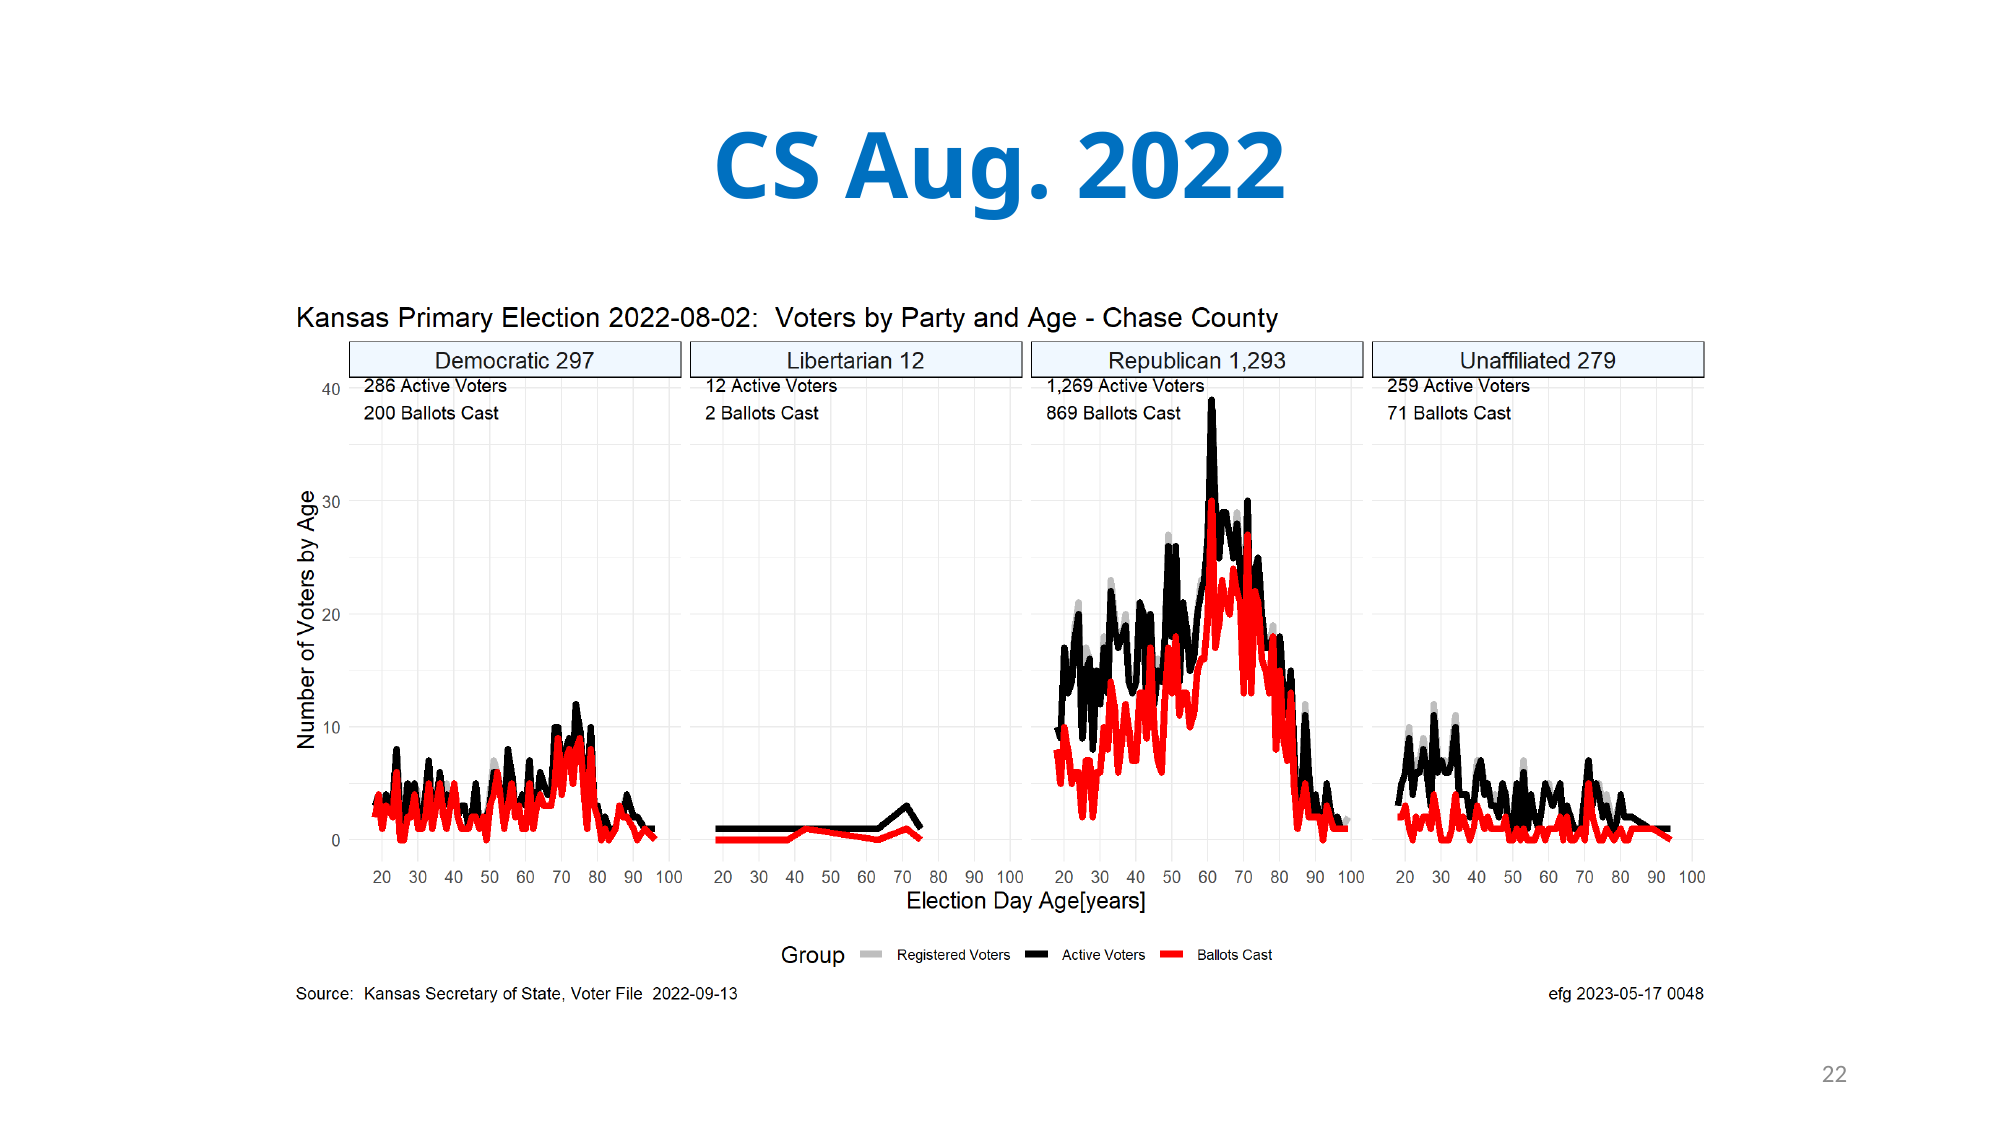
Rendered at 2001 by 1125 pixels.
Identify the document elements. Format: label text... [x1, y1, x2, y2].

title CS Aug. 2022 [137, 59, 1863, 278]
slide_number ‹#› [1412, 1042, 1863, 1103]
picture [287, 297, 1713, 1011]
